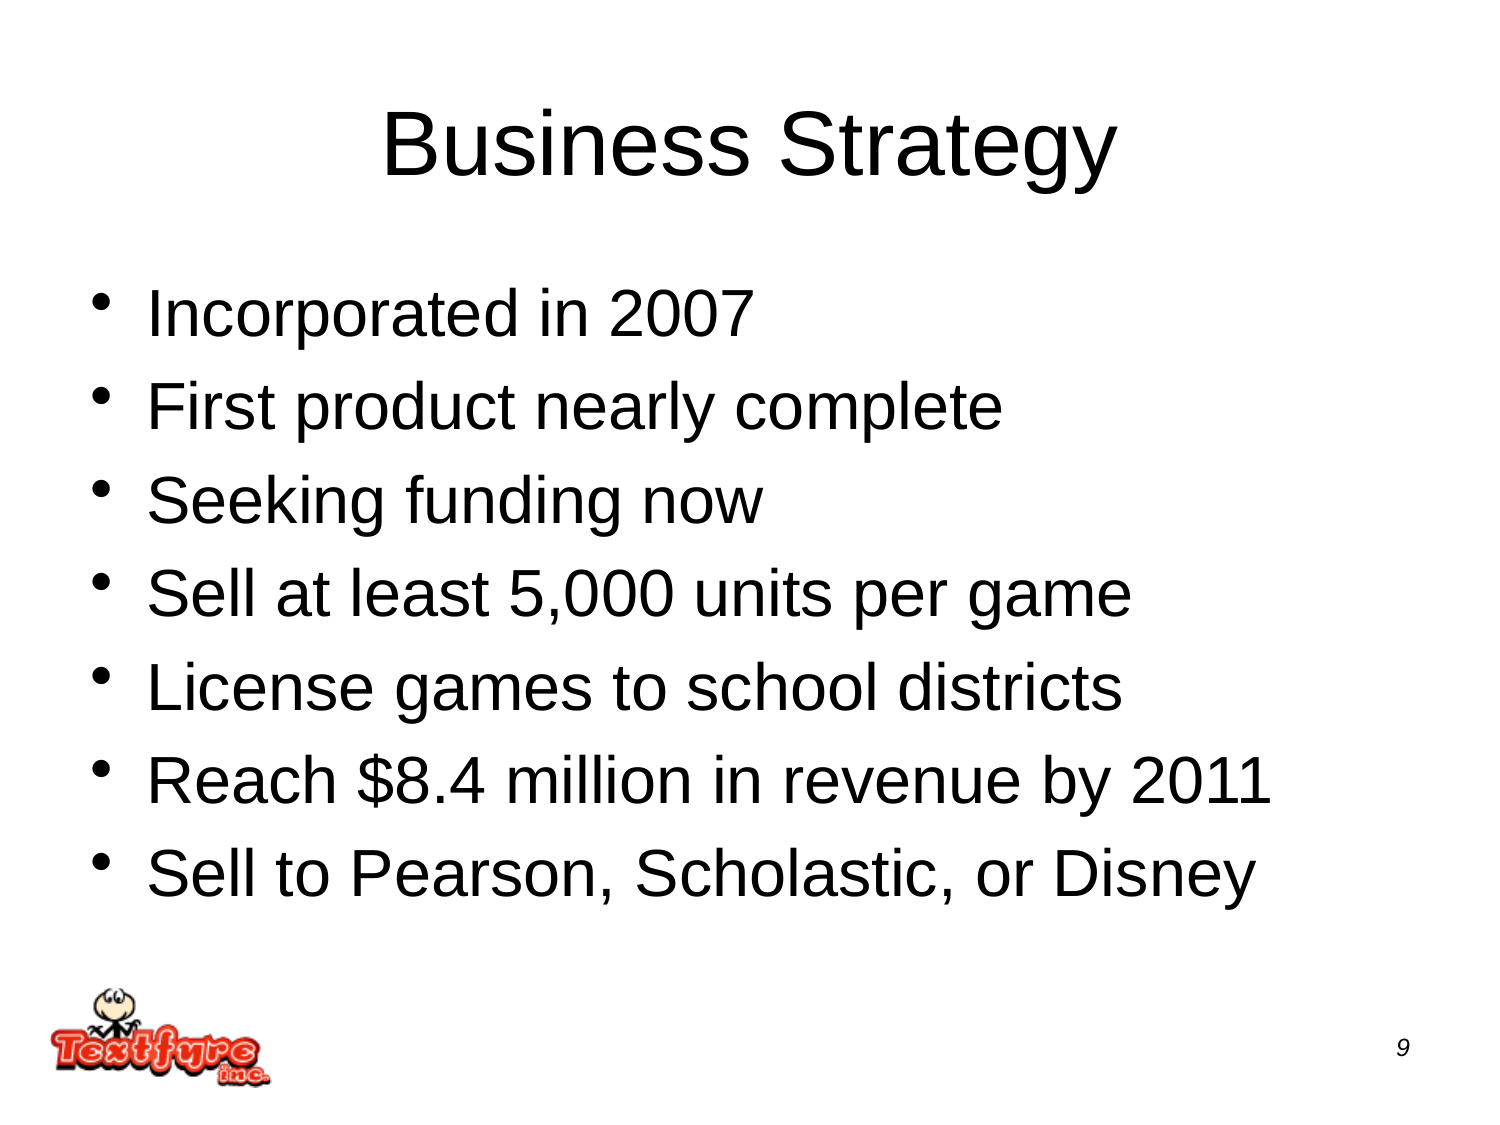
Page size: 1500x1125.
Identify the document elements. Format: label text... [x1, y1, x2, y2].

list Incorporated in 2007 First product nearly complete Seeking funding now Sell at least 5,000 units per game License games to school districts Reach $8.4 million in revenue by 2011 Sell to Pearson, Scholastic, or Disney [74, 262, 1426, 1006]
slide_number 9 [1074, 1024, 1426, 1103]
title Business Strategy [74, 44, 1426, 233]
picture [49, 988, 273, 1088]
